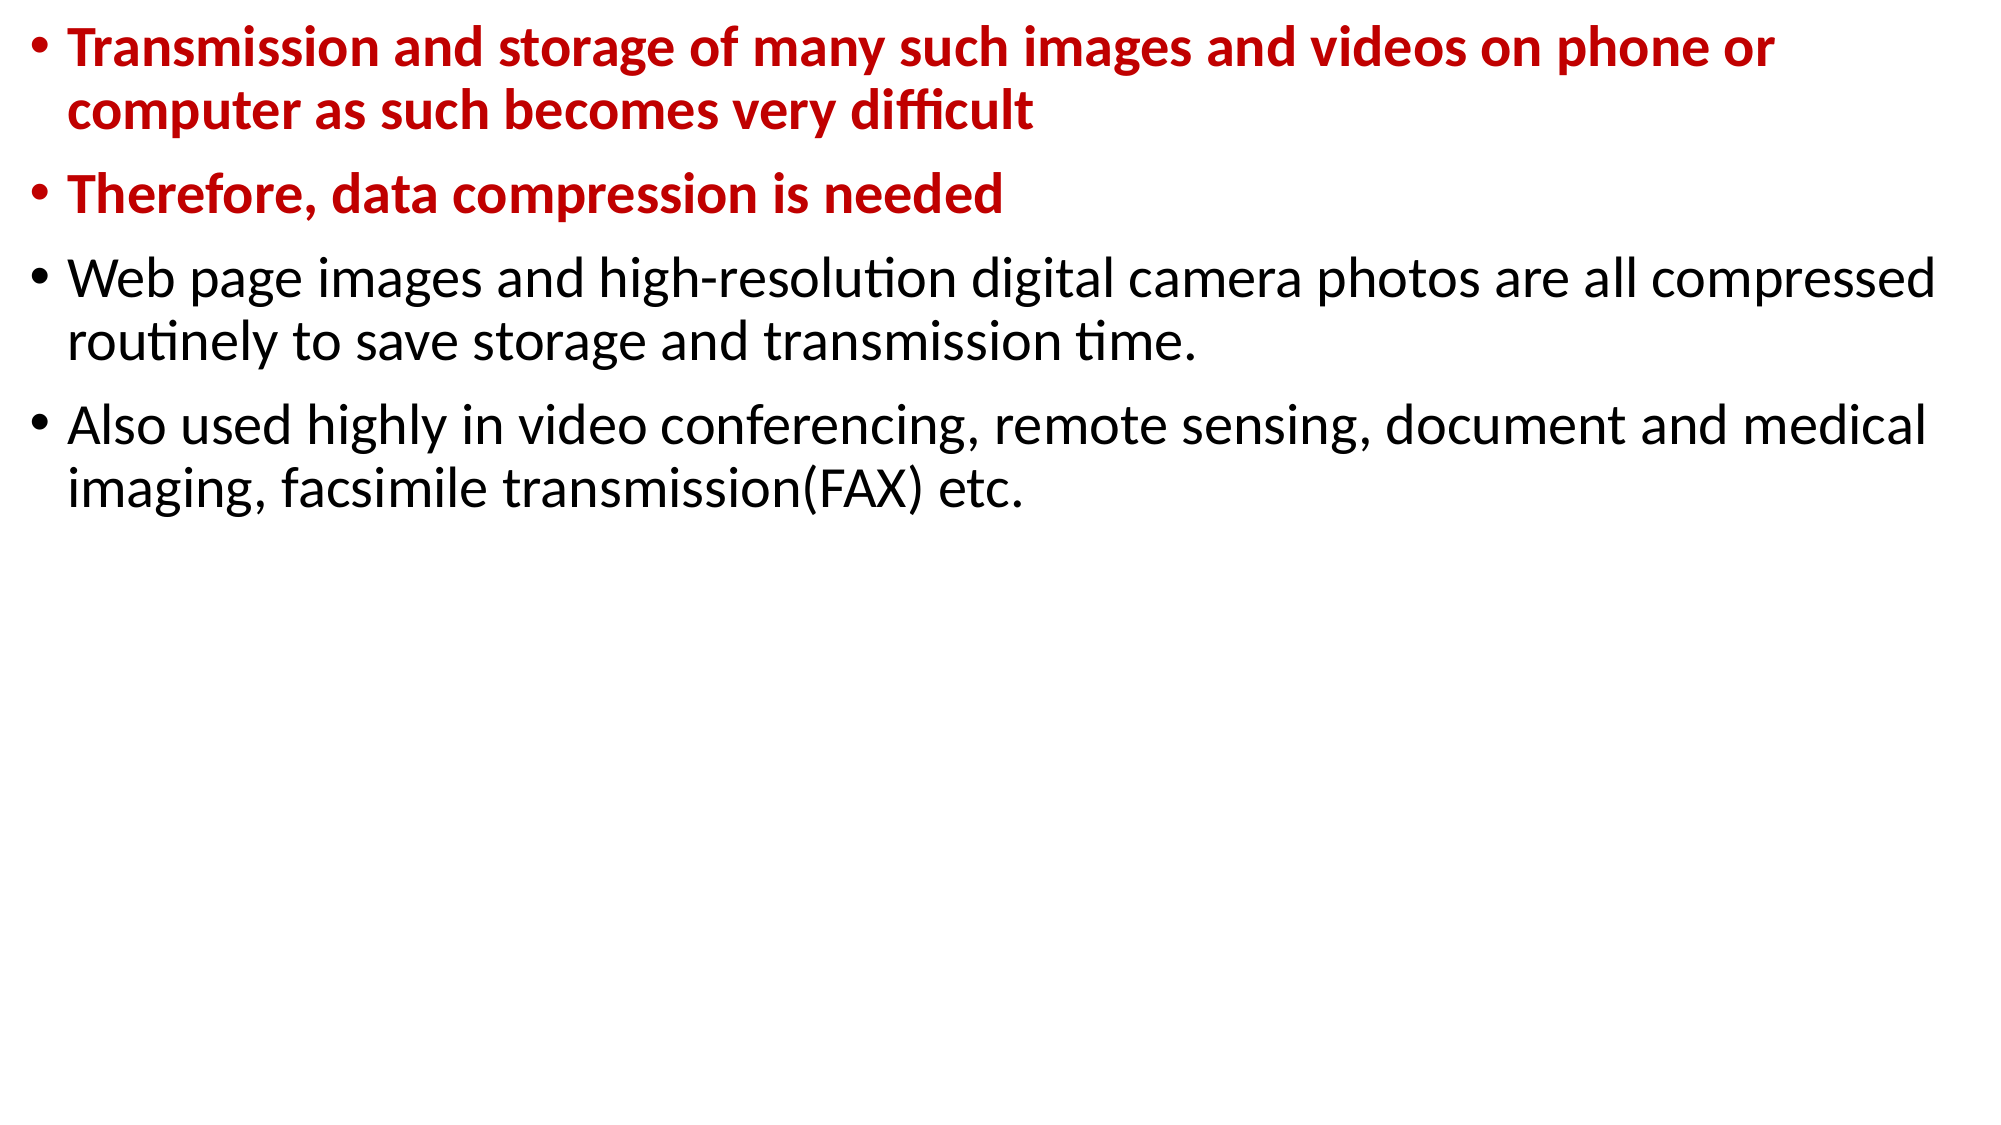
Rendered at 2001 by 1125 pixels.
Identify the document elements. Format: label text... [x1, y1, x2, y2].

list Transmission and storage of many such images and videos on phone or computer as such becomes very difficult Therefore, data compression is needed Web page images and high-resolution digital camera photos are all compressed routinely to save storage and transmission time. Also used highly in video conferencing, remote sensing, document and medical imaging, facsimile transmission(FAX) etc. [14, 9, 1976, 1105]
